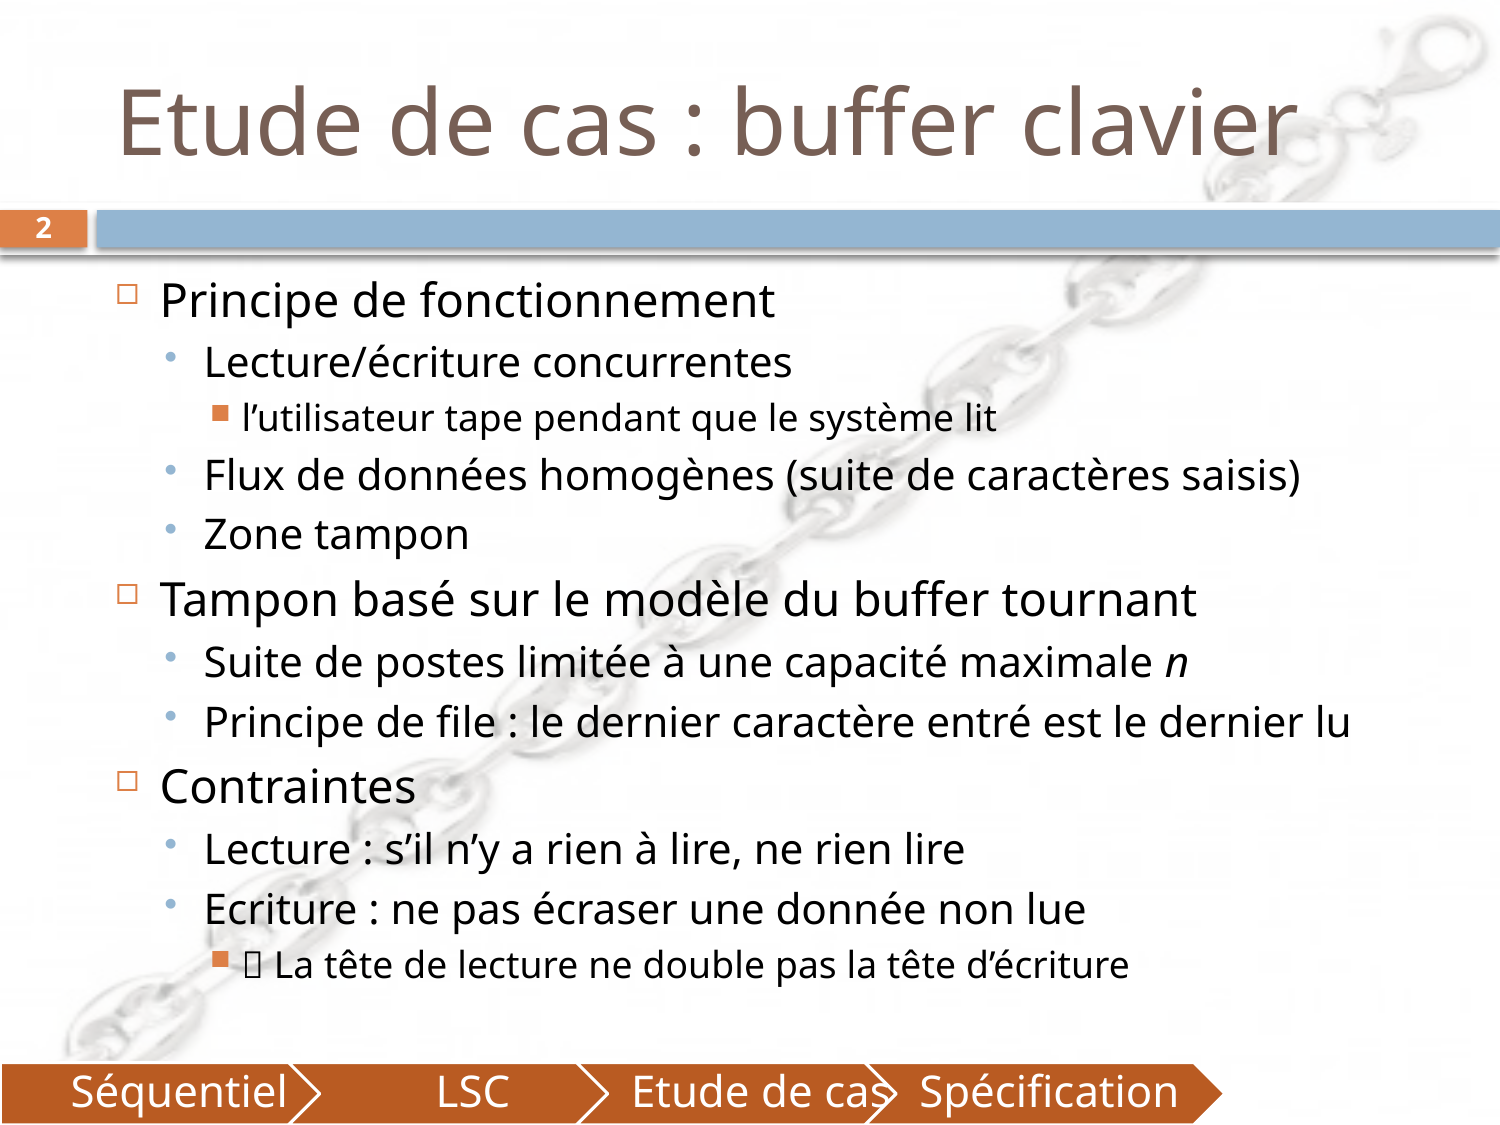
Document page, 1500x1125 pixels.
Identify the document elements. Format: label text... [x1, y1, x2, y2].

title Etude de cas : buffer clavier [100, 37, 1438, 200]
slide_number 2 [0, 208, 88, 249]
list Principe de fonctionnement Lecture/écriture concurrentes l’utilisateur tape pendant que le système lit Flux de données homogènes (suite de caractères saisis) Zone tampon Tampon basé sur le modèle du buffer tournant Suite de postes limitée à une capacité maximale n Principe de file : le dernier caractère entré est le dernier lu Contraintes Lecture : s’il n’y a rien à lire, ne rien lire Ecriture : ne pas écraser une donnée non lue  La tête de lecture ne double pas la tête d’écriture [100, 262, 1438, 1000]
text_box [0, 1062, 1226, 1125]
